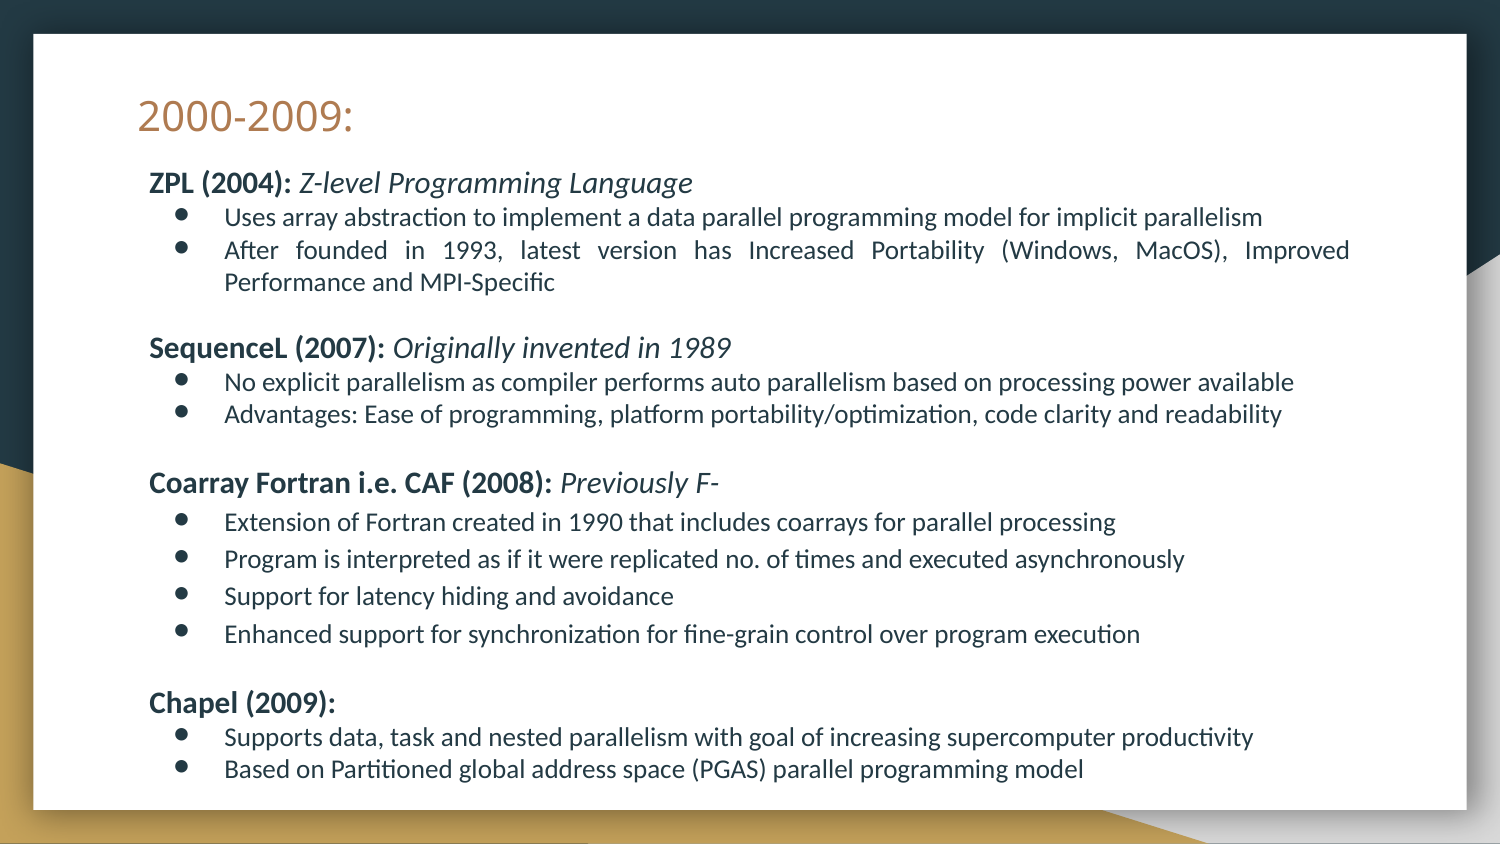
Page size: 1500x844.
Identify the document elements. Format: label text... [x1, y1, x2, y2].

title 2000-2009: [122, 74, 1354, 168]
list ZPL (2004): Z-level Programming Language Uses array abstraction to implement a data parallel programming model for implicit parallelism After founded in 1993, latest version has Increased Portability (Windows, MacOS), Improved Performance and MPI-Specific SequenceL (2007): Originally invented in 1989 No explicit parallelism as compiler performs auto parallelism based on processing power available Advantages: Ease of programming, platform portability/optimization, code clarity and readability Coarray Fortran i.e. CAF (2008): Previously F- Extension of Fortran created in 1990 that includes coarrays for parallel processing Program is interpreted as if it were replicated no. of times and executed asynchronously Support for latency hiding and avoidance Enhanced support for synchronization for fine-grain control over program execution Chapel (2009): Supports data, task and nested parallelism with goal of increasing supercomputer productivity Based on Partitioned global address space (PGAS) parallel programming model [134, 147, 1366, 810]
